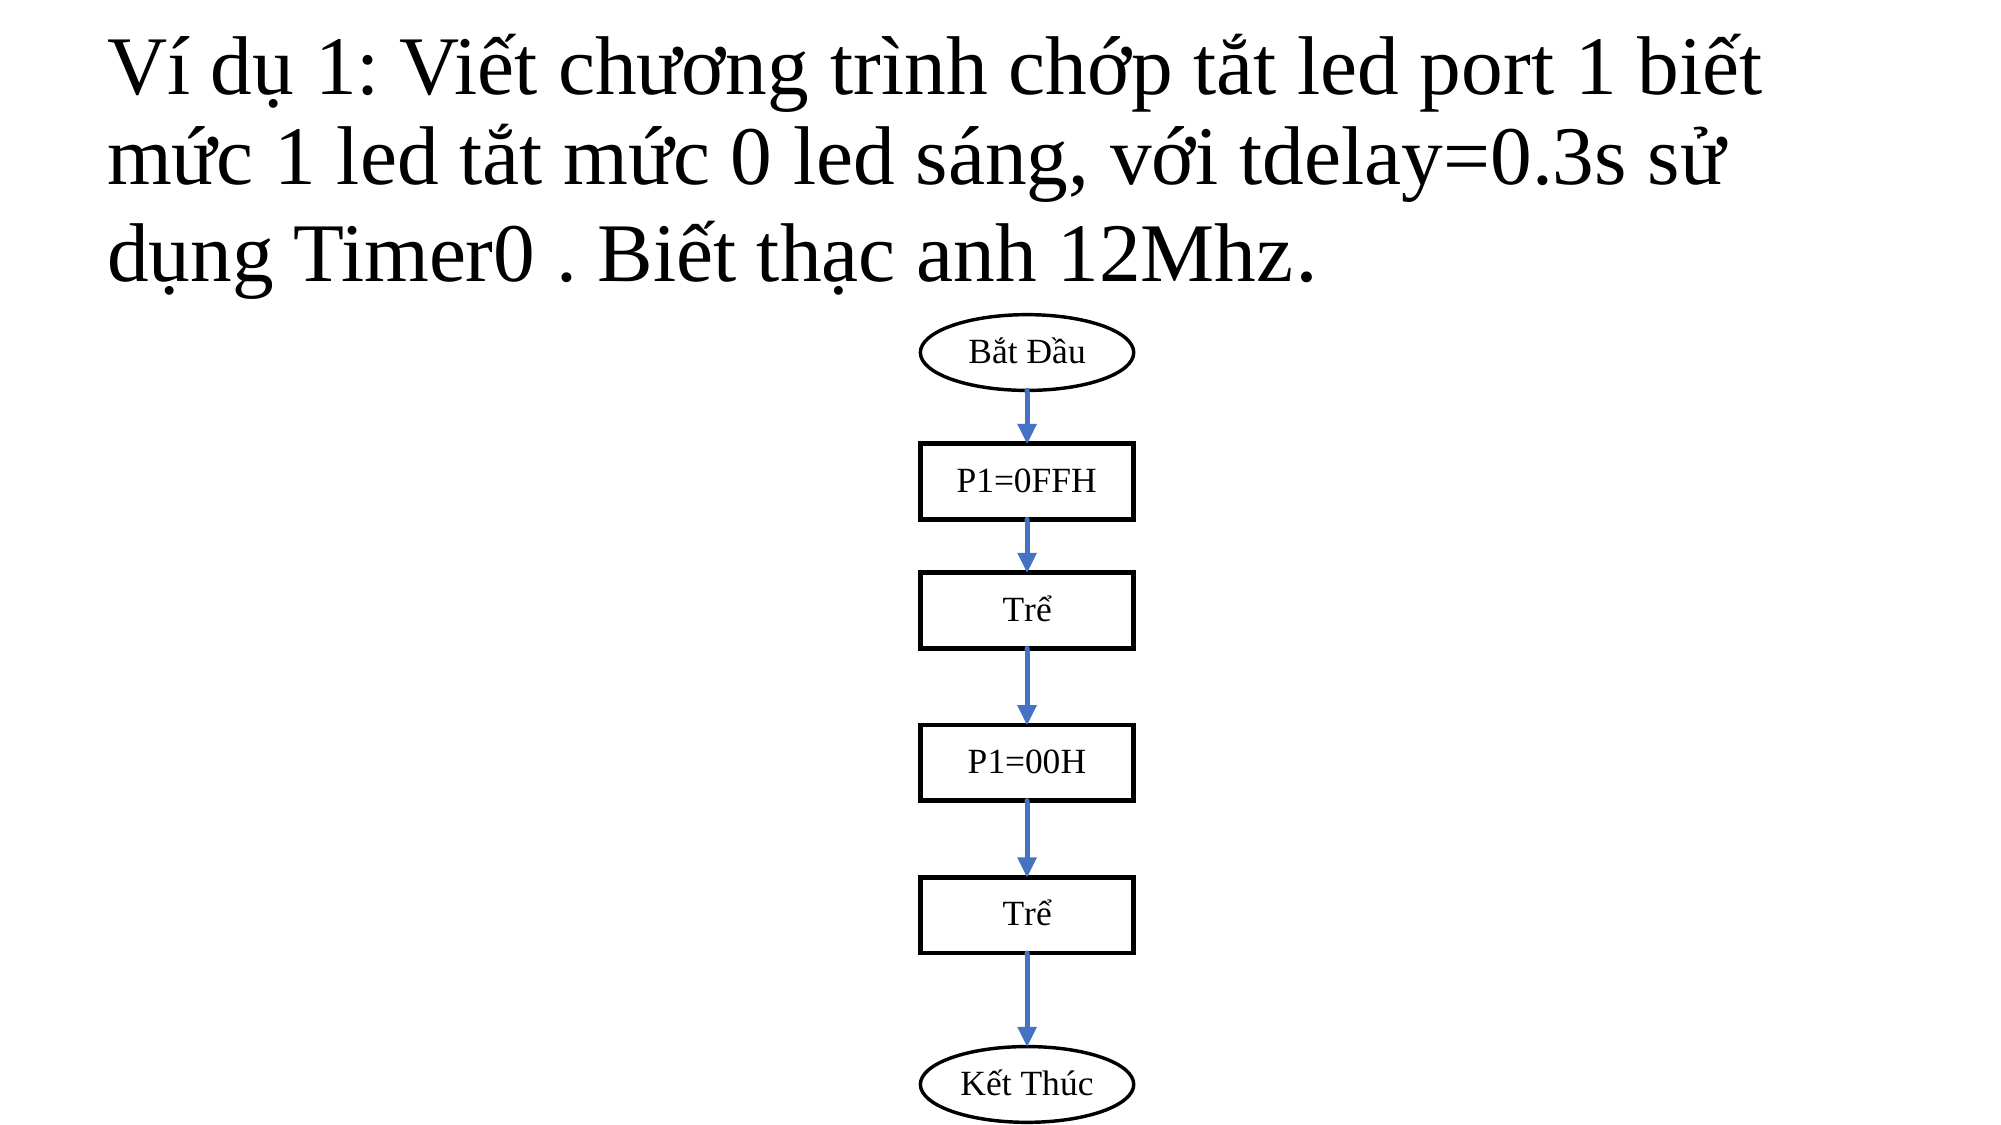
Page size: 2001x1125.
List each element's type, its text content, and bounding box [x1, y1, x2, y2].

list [915, 310, 1138, 1125]
title Ví dụ 1: Viết chương trình chớp tắt led port 1 biết mức 1 led tắt mức 0 led sáng, với tdelay=0.3s sử dụng Timer0 . Biết thạc anh 12Mhz. [91, 52, 1818, 271]
